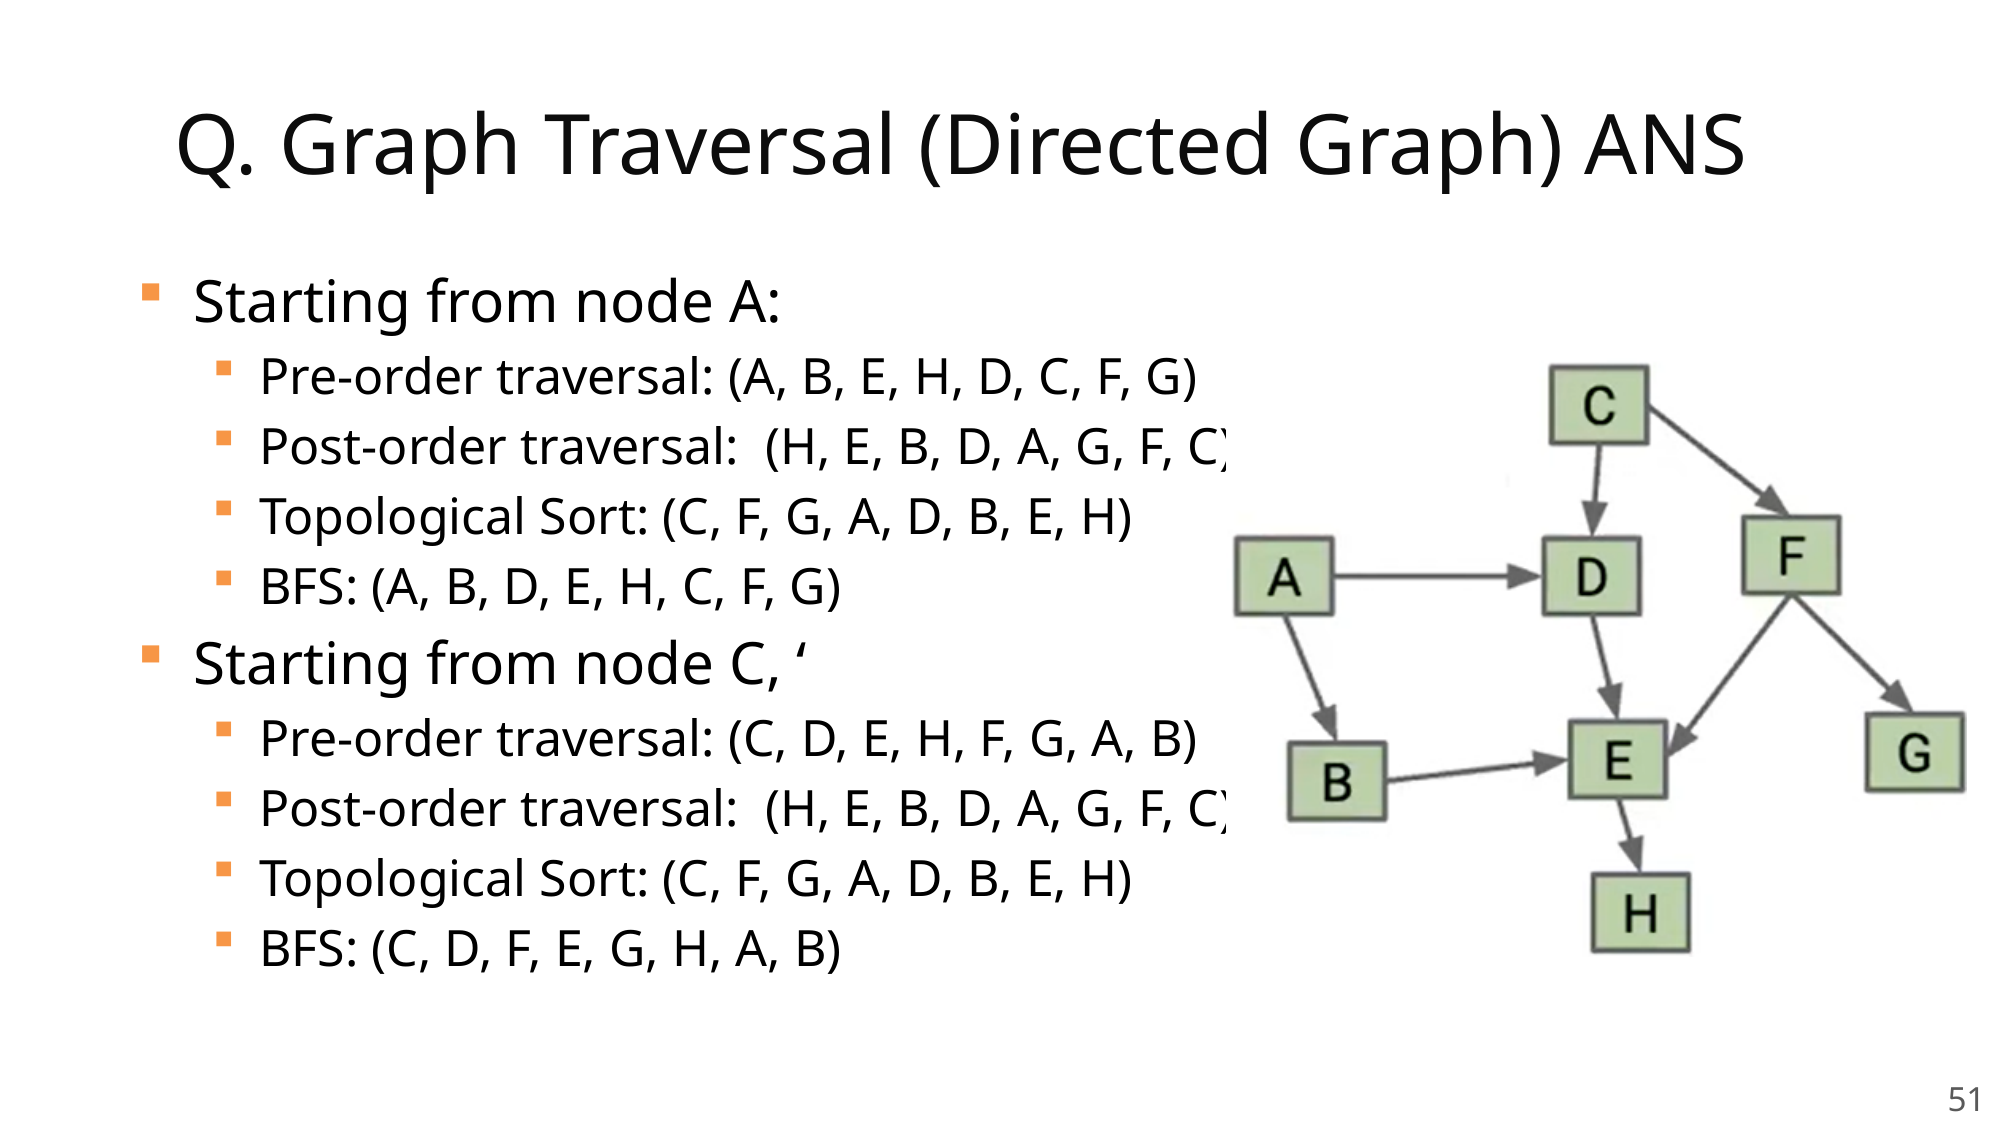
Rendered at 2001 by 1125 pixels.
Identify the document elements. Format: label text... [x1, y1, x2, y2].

text_box Q. Graph Traversal (Directed Graph) ANS [151, 78, 1793, 204]
text_box 51 [1913, 1043, 2000, 1125]
picture [1226, 352, 1967, 957]
list Starting from node A: Pre-order traversal: (A, B, E, H, D, C, F, G) Post-order traversal: (H, E, B, D, A, G, F, C) Topological Sort: (C, F, G, A, D, B, E, H) BFS: (A, B, D, E, H, C, F, G) Starting from node C, ‘ Pre-order traversal: (C, D, E, H, F, G, A, B) Post-order traversal: (H, E, B, D, A, G, F, C) Topological Sort: (C, F, G, A, D, B, E, H) BFS: (C, D, F, E, G, H, A, B) [122, 257, 1597, 1115]
